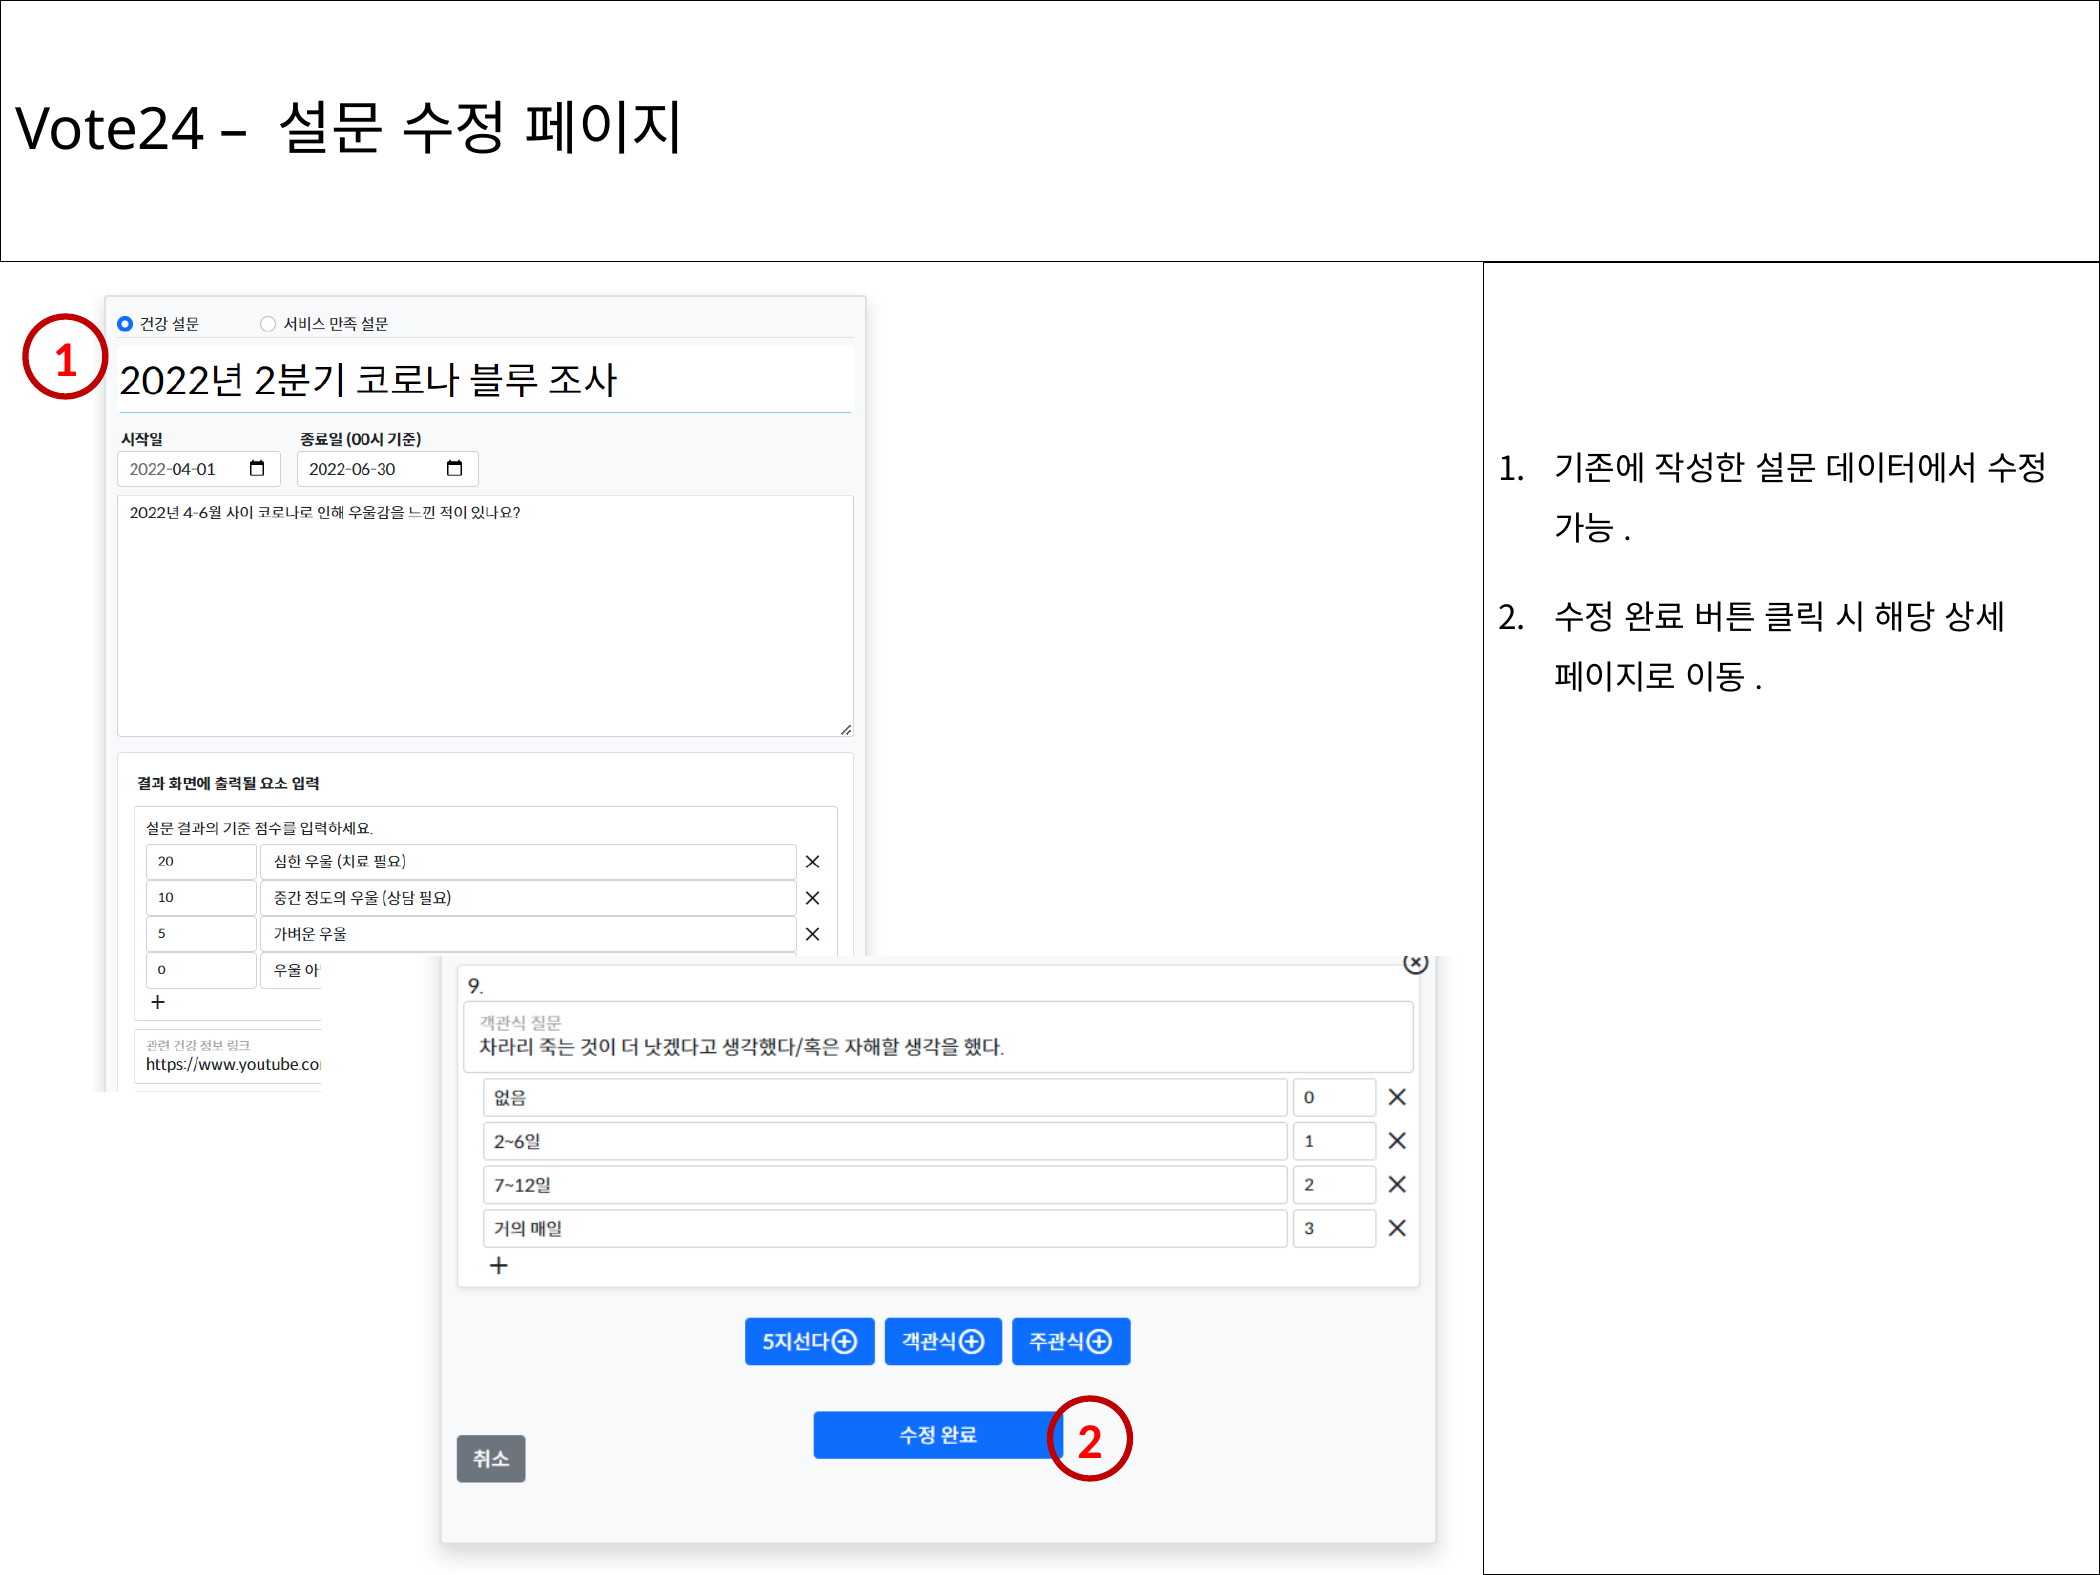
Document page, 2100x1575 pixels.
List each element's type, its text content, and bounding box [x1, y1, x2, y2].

picture [93, 290, 1499, 1575]
list 기존에 작성한 설문 데이터에서 수정 가능. 수정 완료 버튼 클릭 시 해당 상세 페이지로 이동. [1483, 262, 2100, 1575]
title Vote24 – 설문 수정 페이지 [0, 0, 2100, 262]
text_box 1 [24, 315, 93, 398]
